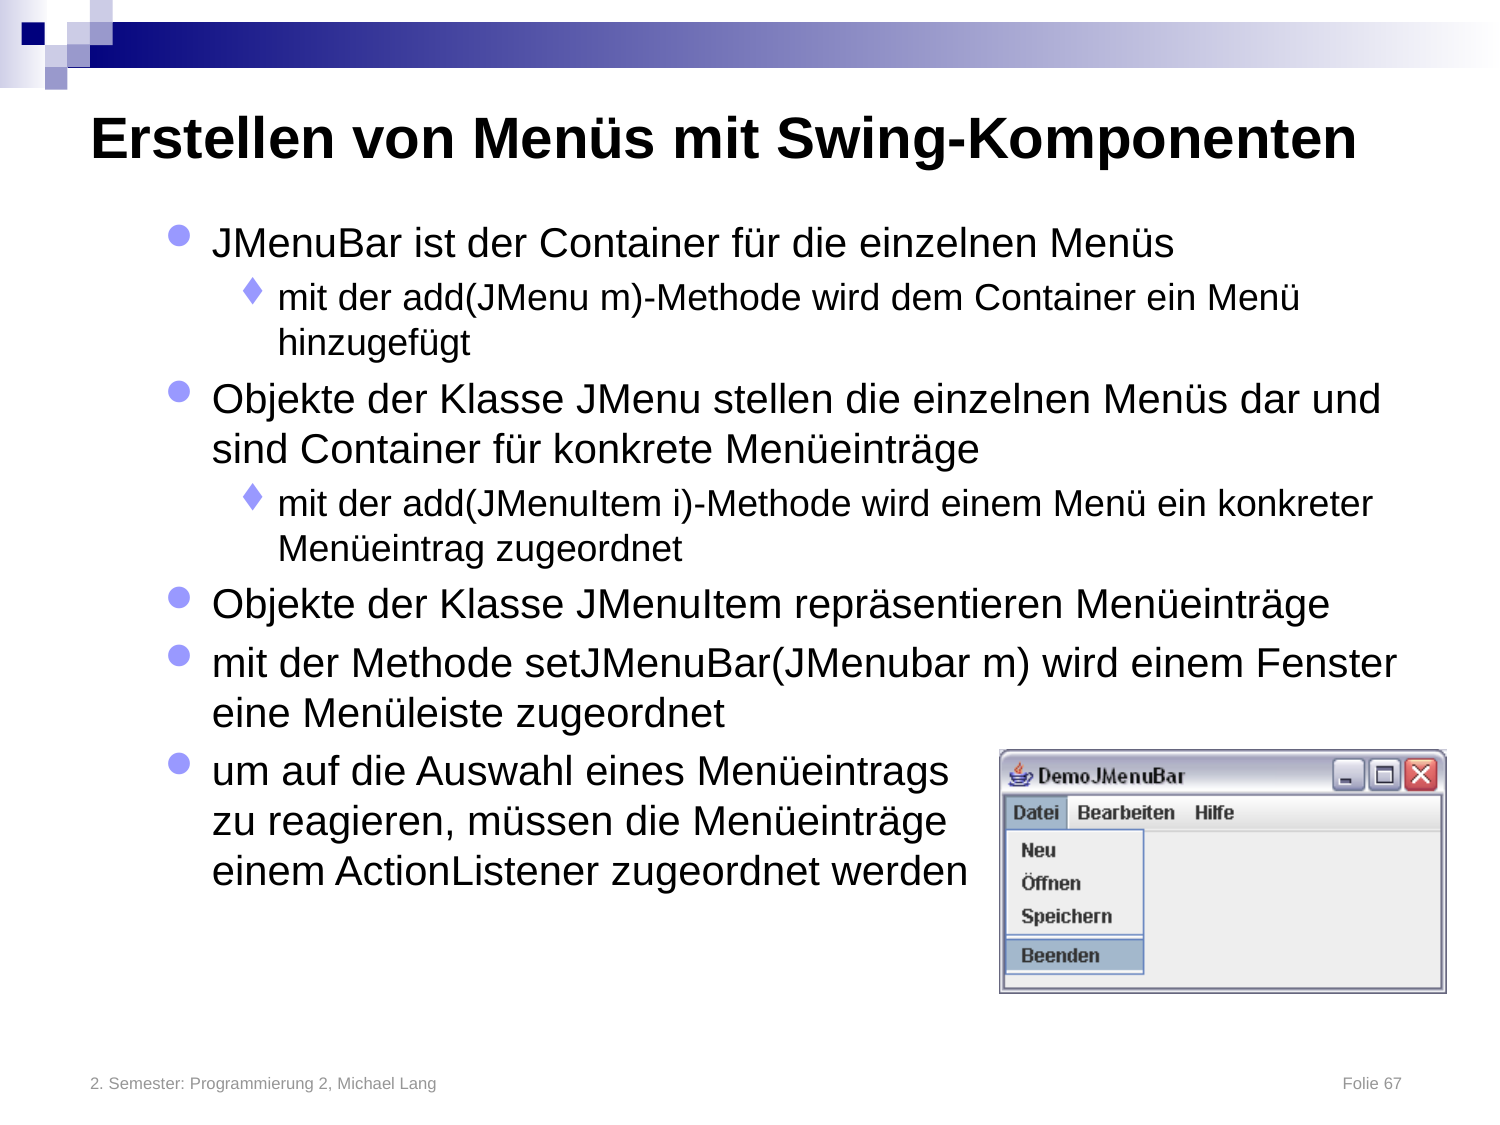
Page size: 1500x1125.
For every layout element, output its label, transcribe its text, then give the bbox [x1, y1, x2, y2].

footer 2. Semester: Programmierung 2, Michael Lang Folie 67 [74, 1024, 1426, 1101]
picture [999, 749, 1448, 994]
list JMenuBar ist der Container für die einzelnen Menüs mit der add(JMenu m)-Methode wird dem Container ein Menü hinzugefügt Objekte der Klasse JMenu stellen die einzelnen Menüs dar und sind Container für konkrete Menüeinträge mit der add(JMenuItem i)-Methode wird einem Menü ein konkreter Menüeintrag zugeordnet Objekte der Klasse JMenuItem repräsentieren Menüeinträge mit der Methode setJMenuBar(JMenubar m) wird einem Fenster eine Menüleiste zugeordnet um auf die Auswahl eines Menüeintrags zu reagieren, müssen die Menüeinträge einem ActionListener zugeordnet werden [75, 208, 1425, 1025]
title Erstellen von Menüs mit Swing-Komponenten [75, 75, 1425, 197]
